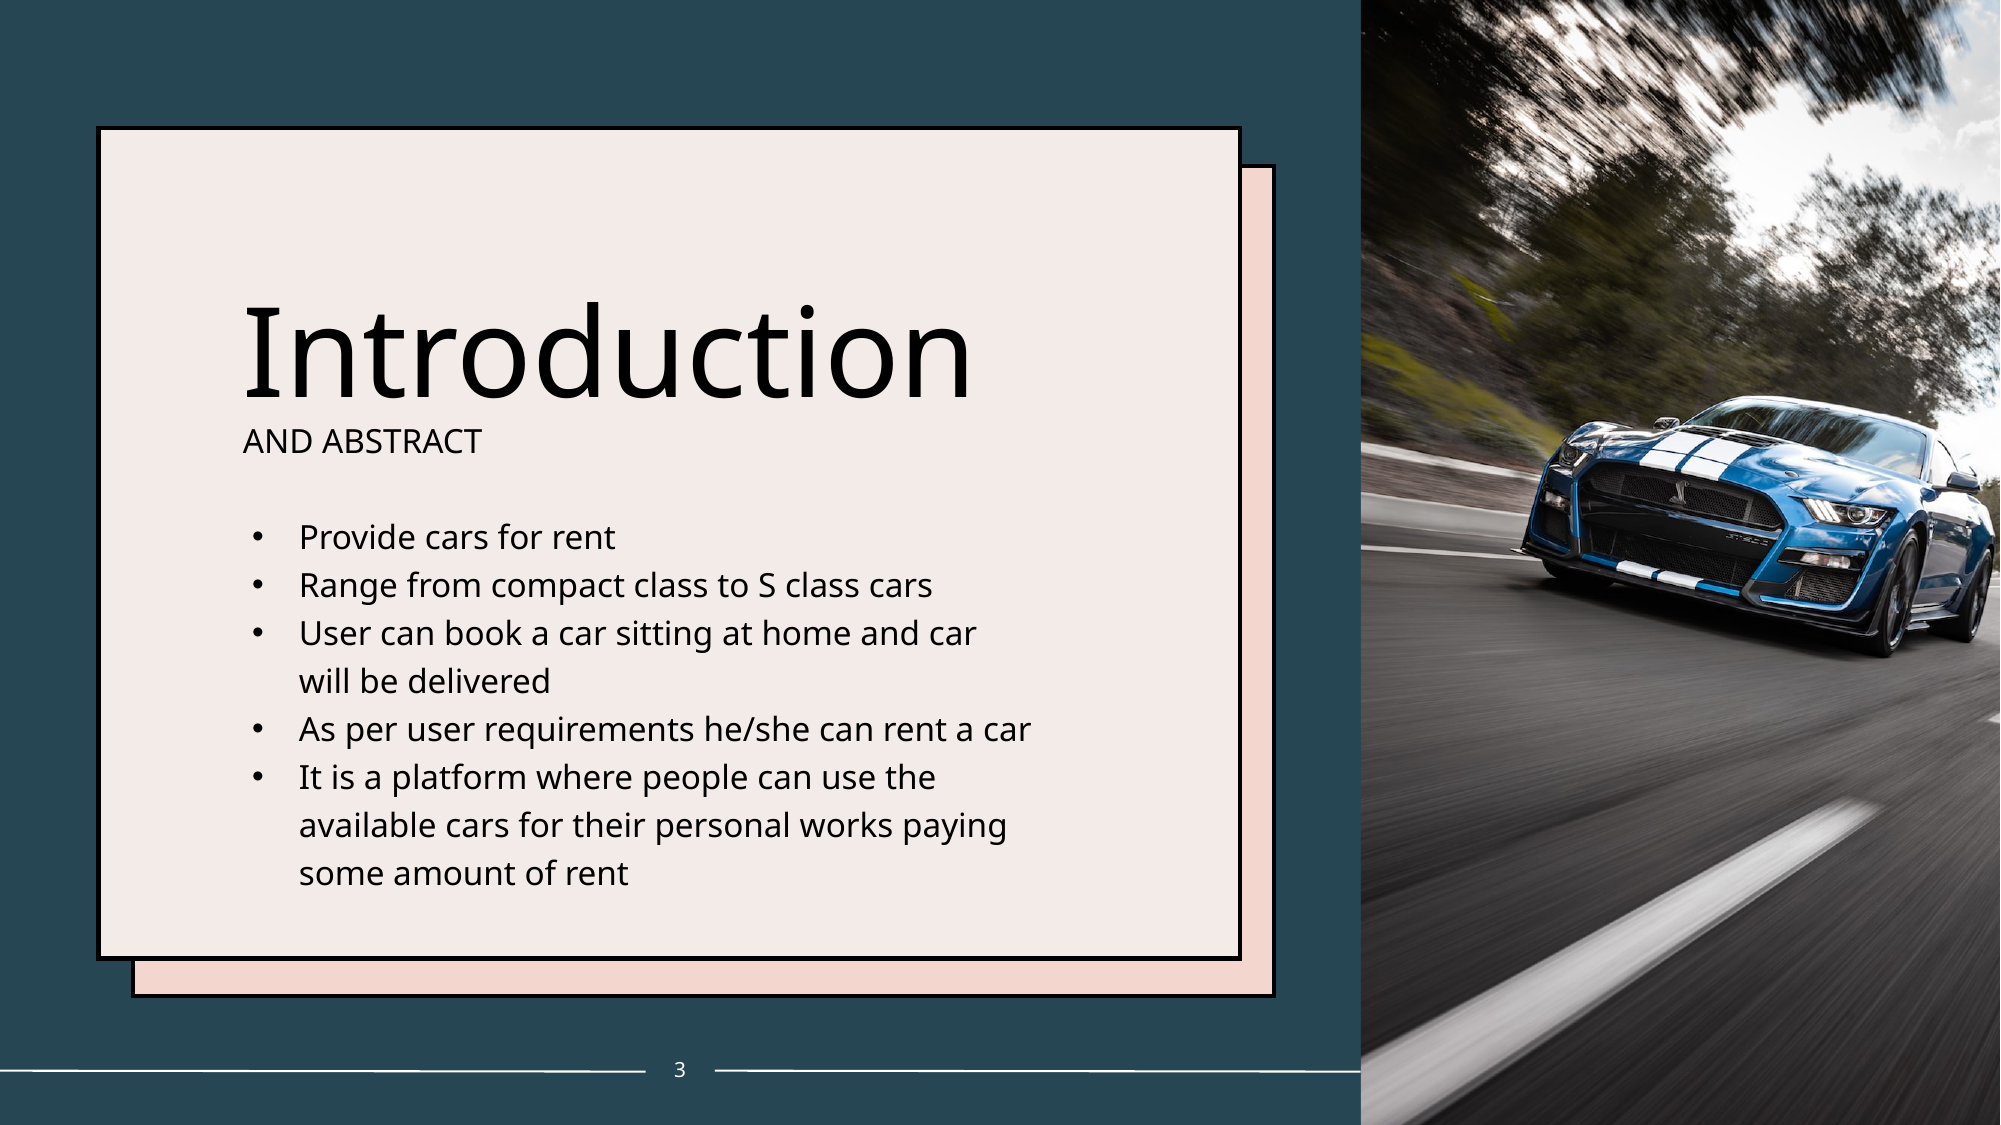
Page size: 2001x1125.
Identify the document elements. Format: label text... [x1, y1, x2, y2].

picture [1360, 0, 2000, 1125]
title Introduction AND ABSTRACT [228, 281, 1055, 563]
list Provide cars for rent Range from compact class to S class cars User can book a car sitting at home and car will be delivered As per user requirements he/she can rent a car It is a platform where people can use the available cars for their personal works paying some amount of rent [228, 501, 1050, 851]
slide_number 3 [650, 1050, 710, 1091]
